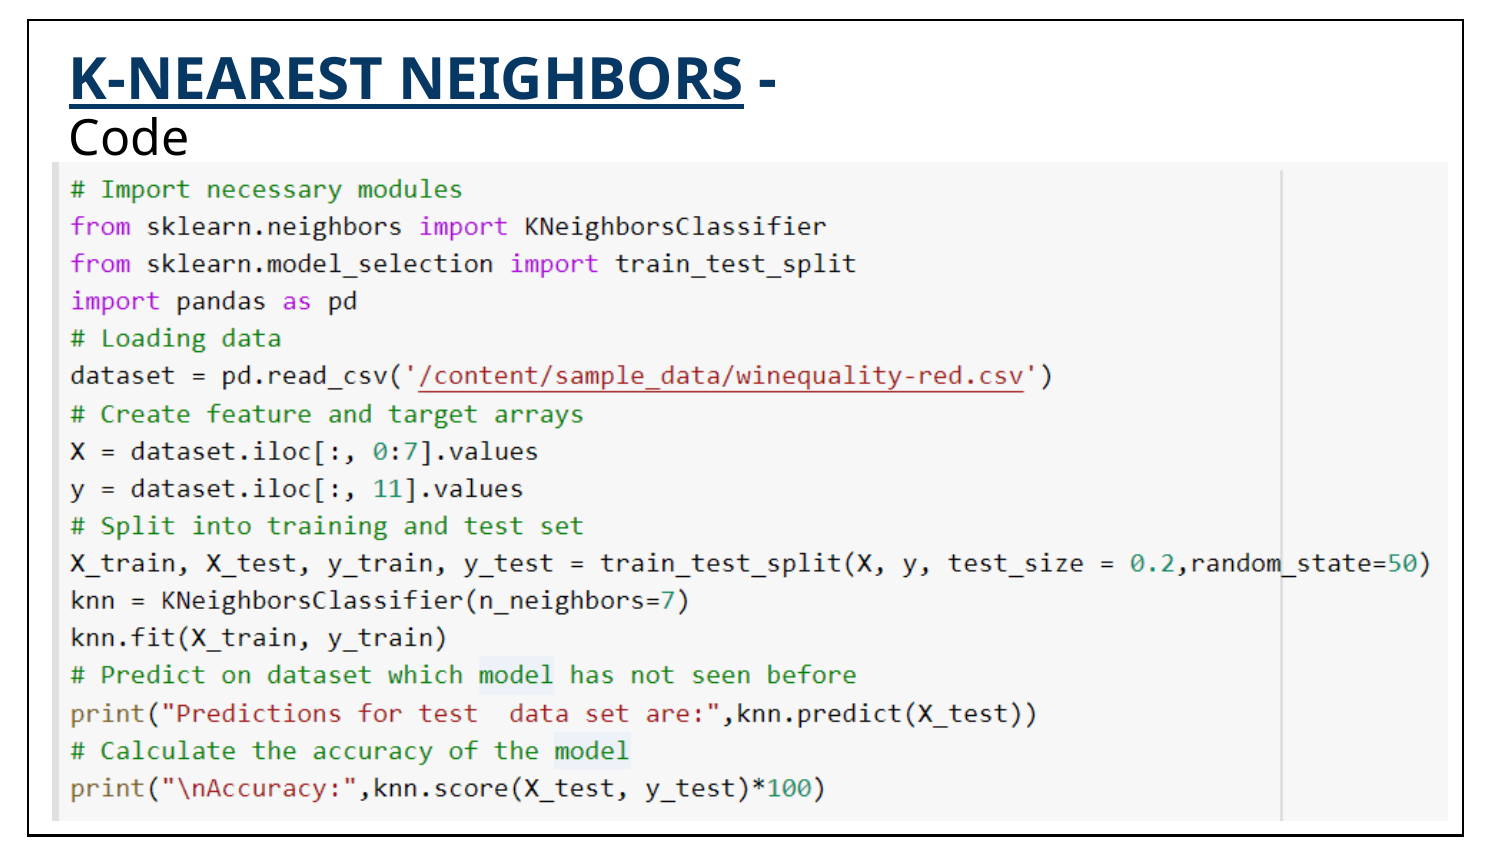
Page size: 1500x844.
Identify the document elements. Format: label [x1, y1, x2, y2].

table_header [29, 21, 1462, 834]
picture [51, 162, 1449, 821]
